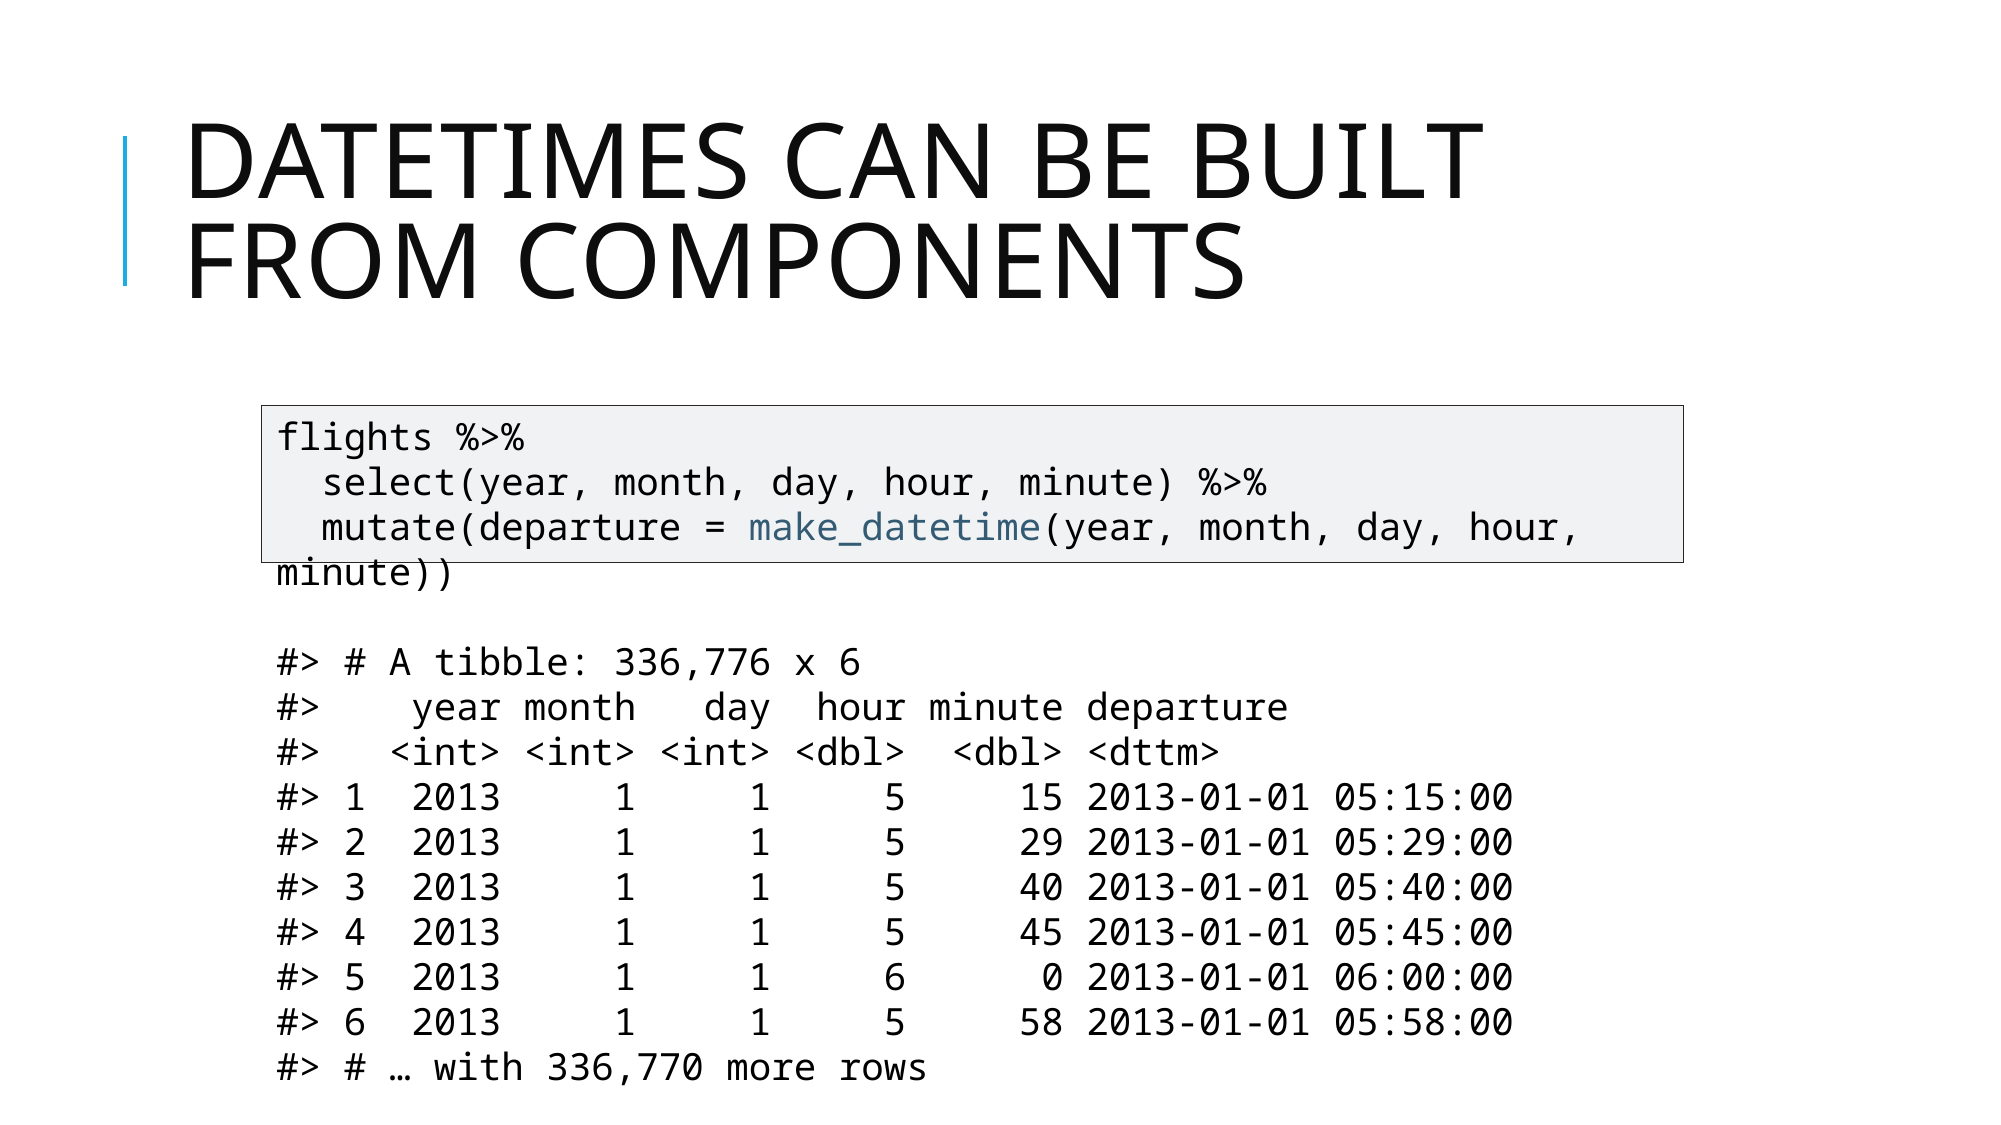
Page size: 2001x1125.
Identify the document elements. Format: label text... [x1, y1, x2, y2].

title Datetimes can be built from components [168, 96, 1763, 342]
text_box flights %>% select(year, month, day, hour, minute) %>% mutate(departure = make_datetime(year, month, day, hour, minute)) #> # A tibble: 336,776 x 6 #> year month day hour minute departure #> <int> <int> <int> <dbl> <dbl> <dttm> #> 1 2013 1 1 5 15 2013-01-01 05:15:00 #> 2 2013 1 1 5 29 2013-01-01 05:29:00 #> 3 2013 1 1 5 40 2013-01-01 05:40:00 #> 4 2013 1 1 5 45 2013-01-01 05:45:00 #> 5 2013 1 1 6 0 2013-01-01 06:00:00 #> 6 2013 1 1 5 58 2013-01-01 05:58:00 #> # … with 336,770 more rows [261, 405, 1684, 1096]
